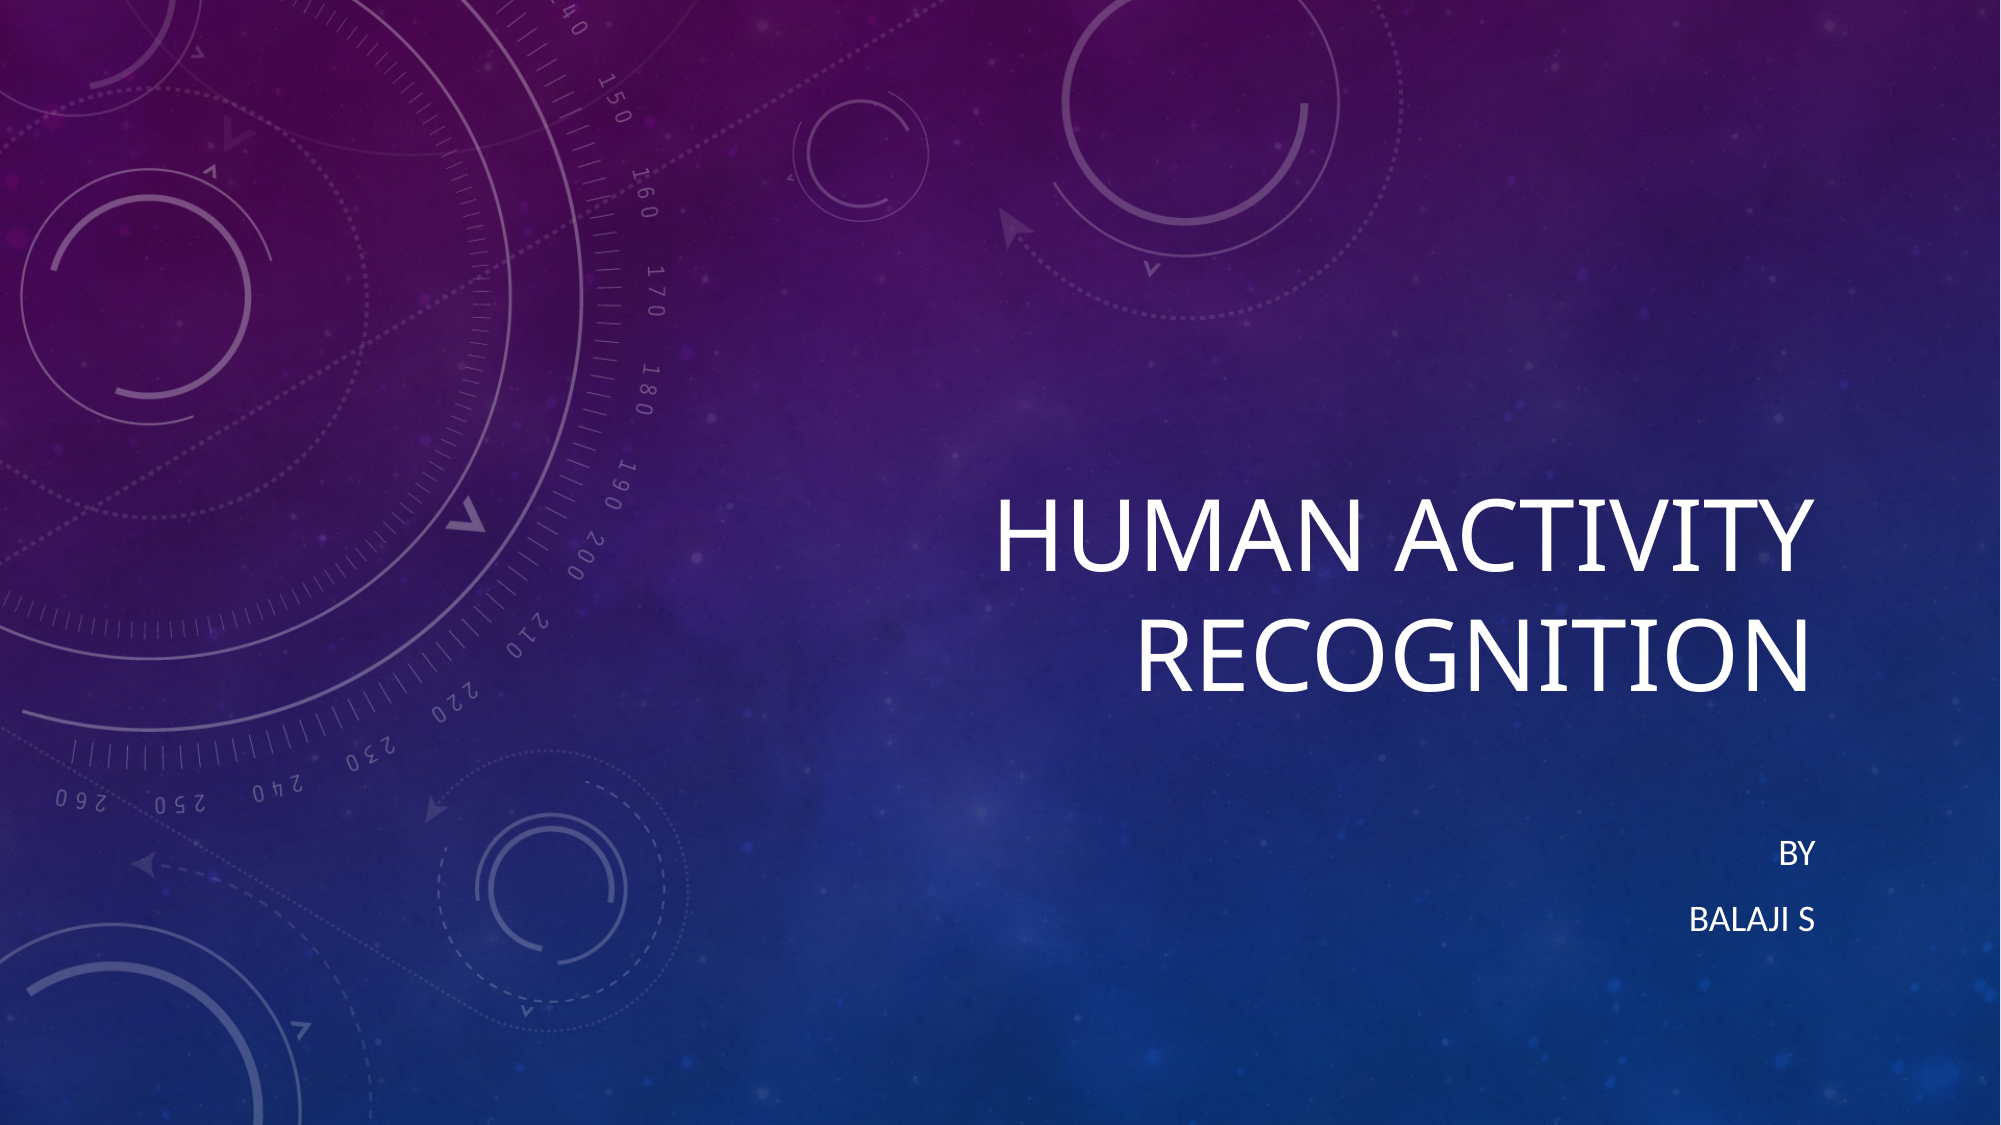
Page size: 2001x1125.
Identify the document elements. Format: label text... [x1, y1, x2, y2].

picture [0, 0, 2001, 1125]
title Human activity recognition [650, 322, 1831, 720]
subtitle by Balaji s [650, 820, 1831, 950]
